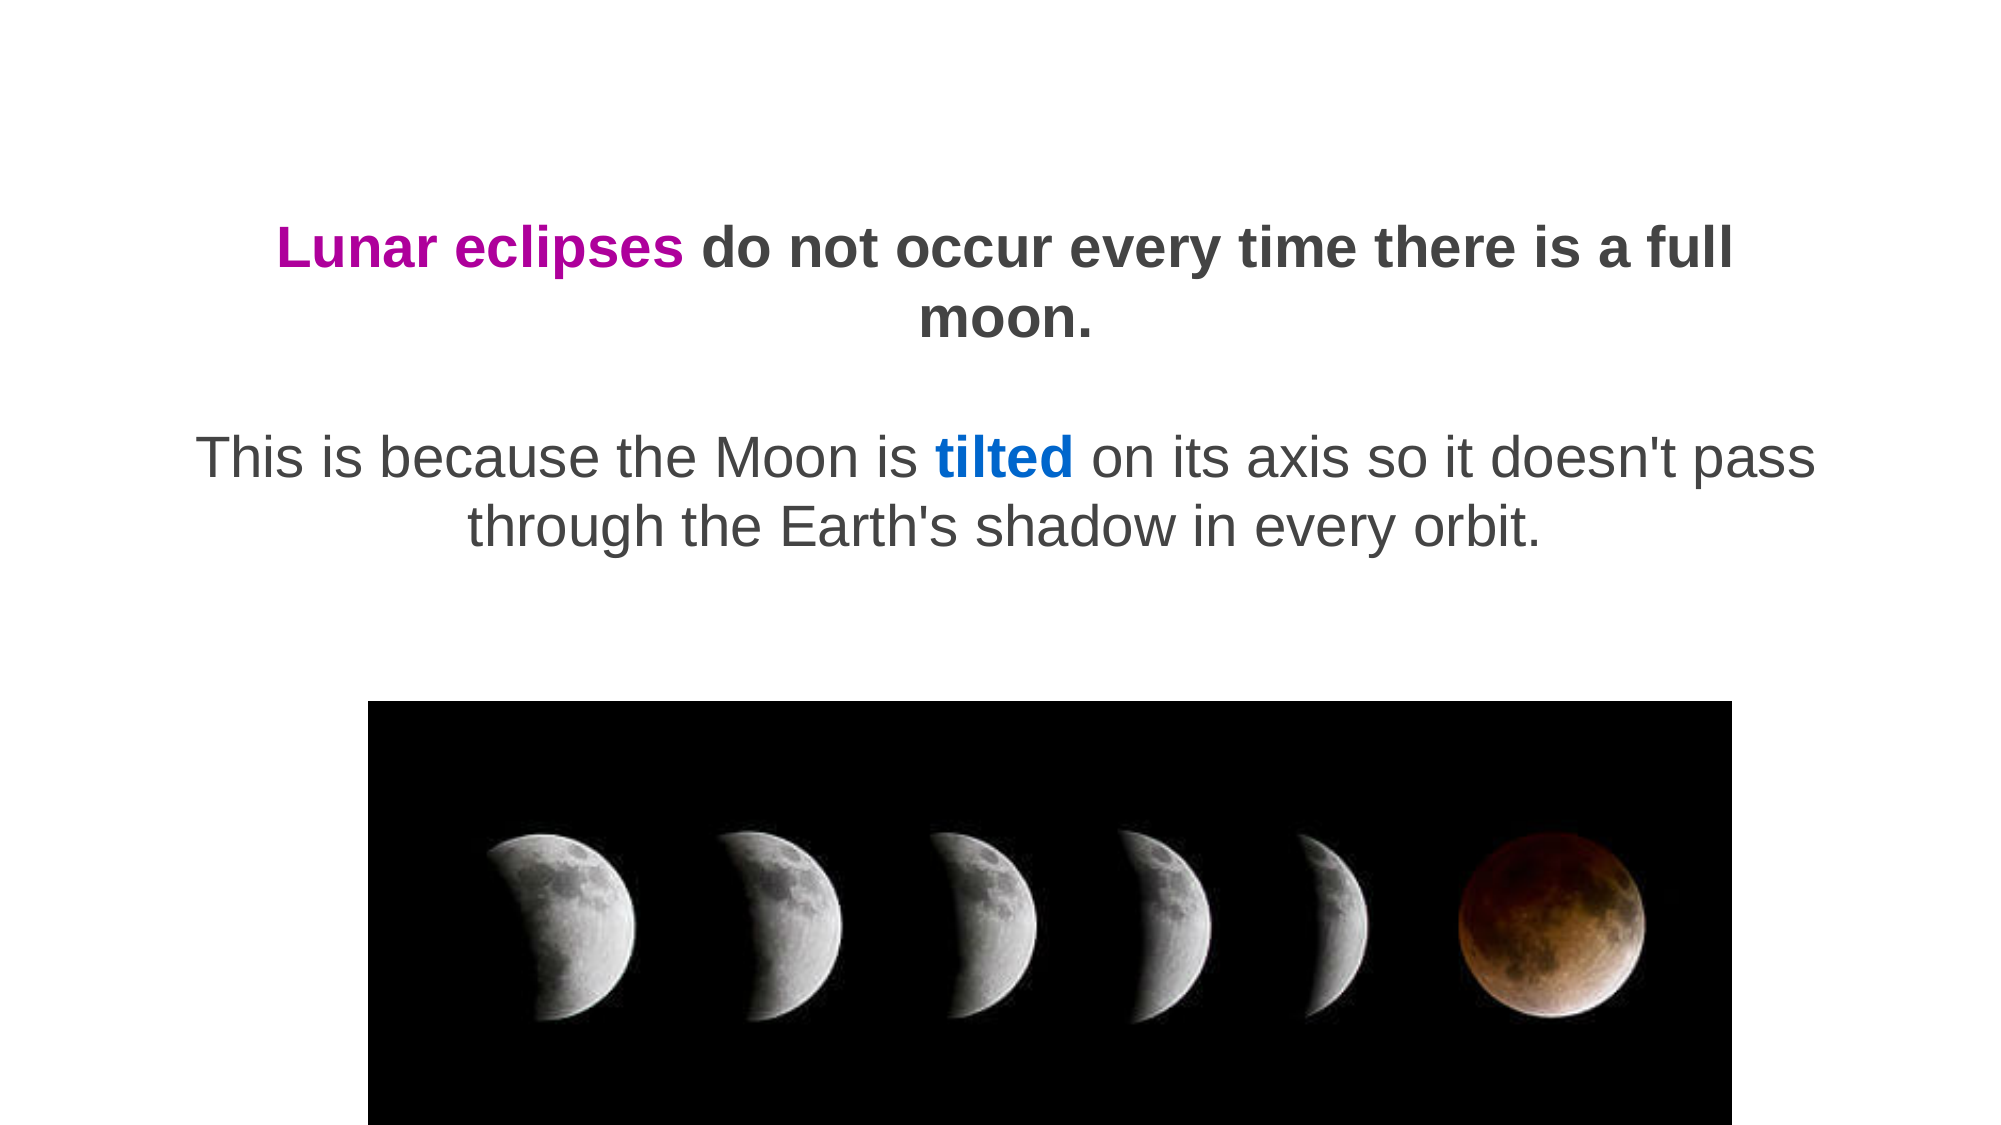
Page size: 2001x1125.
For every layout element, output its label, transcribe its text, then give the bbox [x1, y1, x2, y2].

picture [368, 701, 1732, 1125]
text_box Lunar eclipses do not occur every time there is a full moon. This is because the Moon is tilted on its axis so it doesn't pass through the Earth's shadow in every orbit. [171, 201, 1842, 566]
